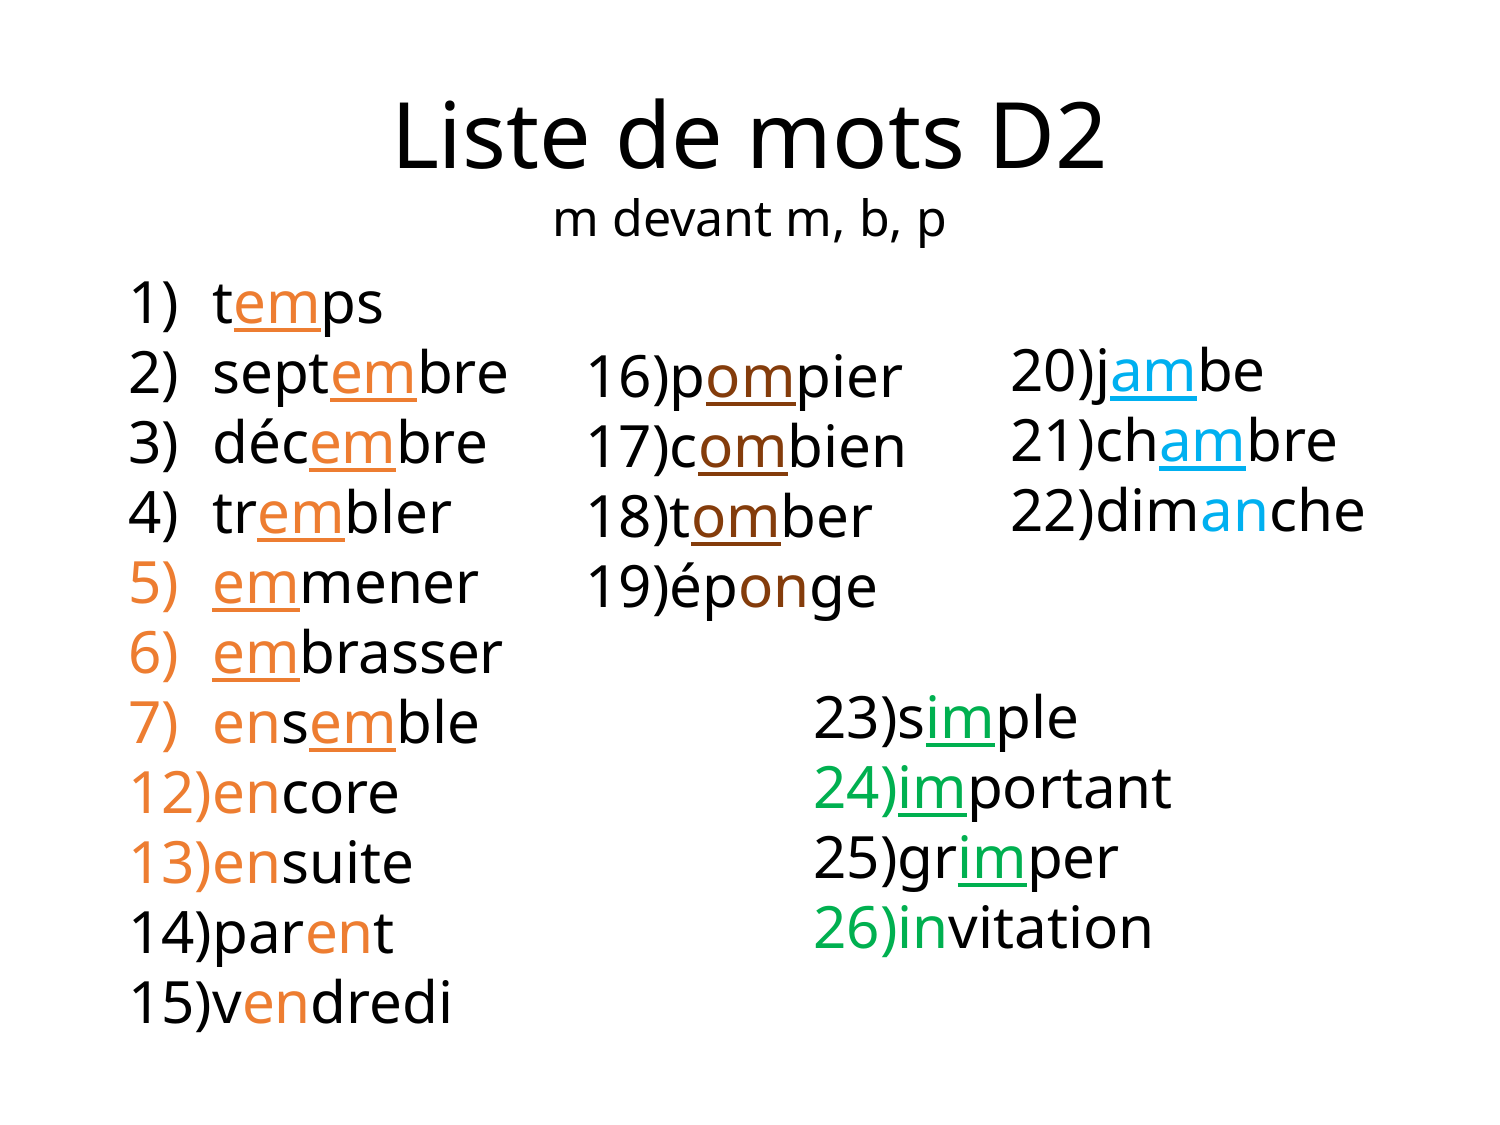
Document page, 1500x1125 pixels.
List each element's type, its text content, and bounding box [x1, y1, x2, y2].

text_box jambe chambre dimanche [995, 325, 1381, 551]
text_box temps septembre décembre trembler emmener embrasser ensemble encore ensuite parent vendredi [113, 257, 524, 1043]
text_box simple important grimper invitation [798, 672, 1188, 968]
text_box pompier combien tomber éponge [570, 331, 923, 627]
text_box Liste de mots D2 m devant m, b, p [376, 69, 1124, 254]
